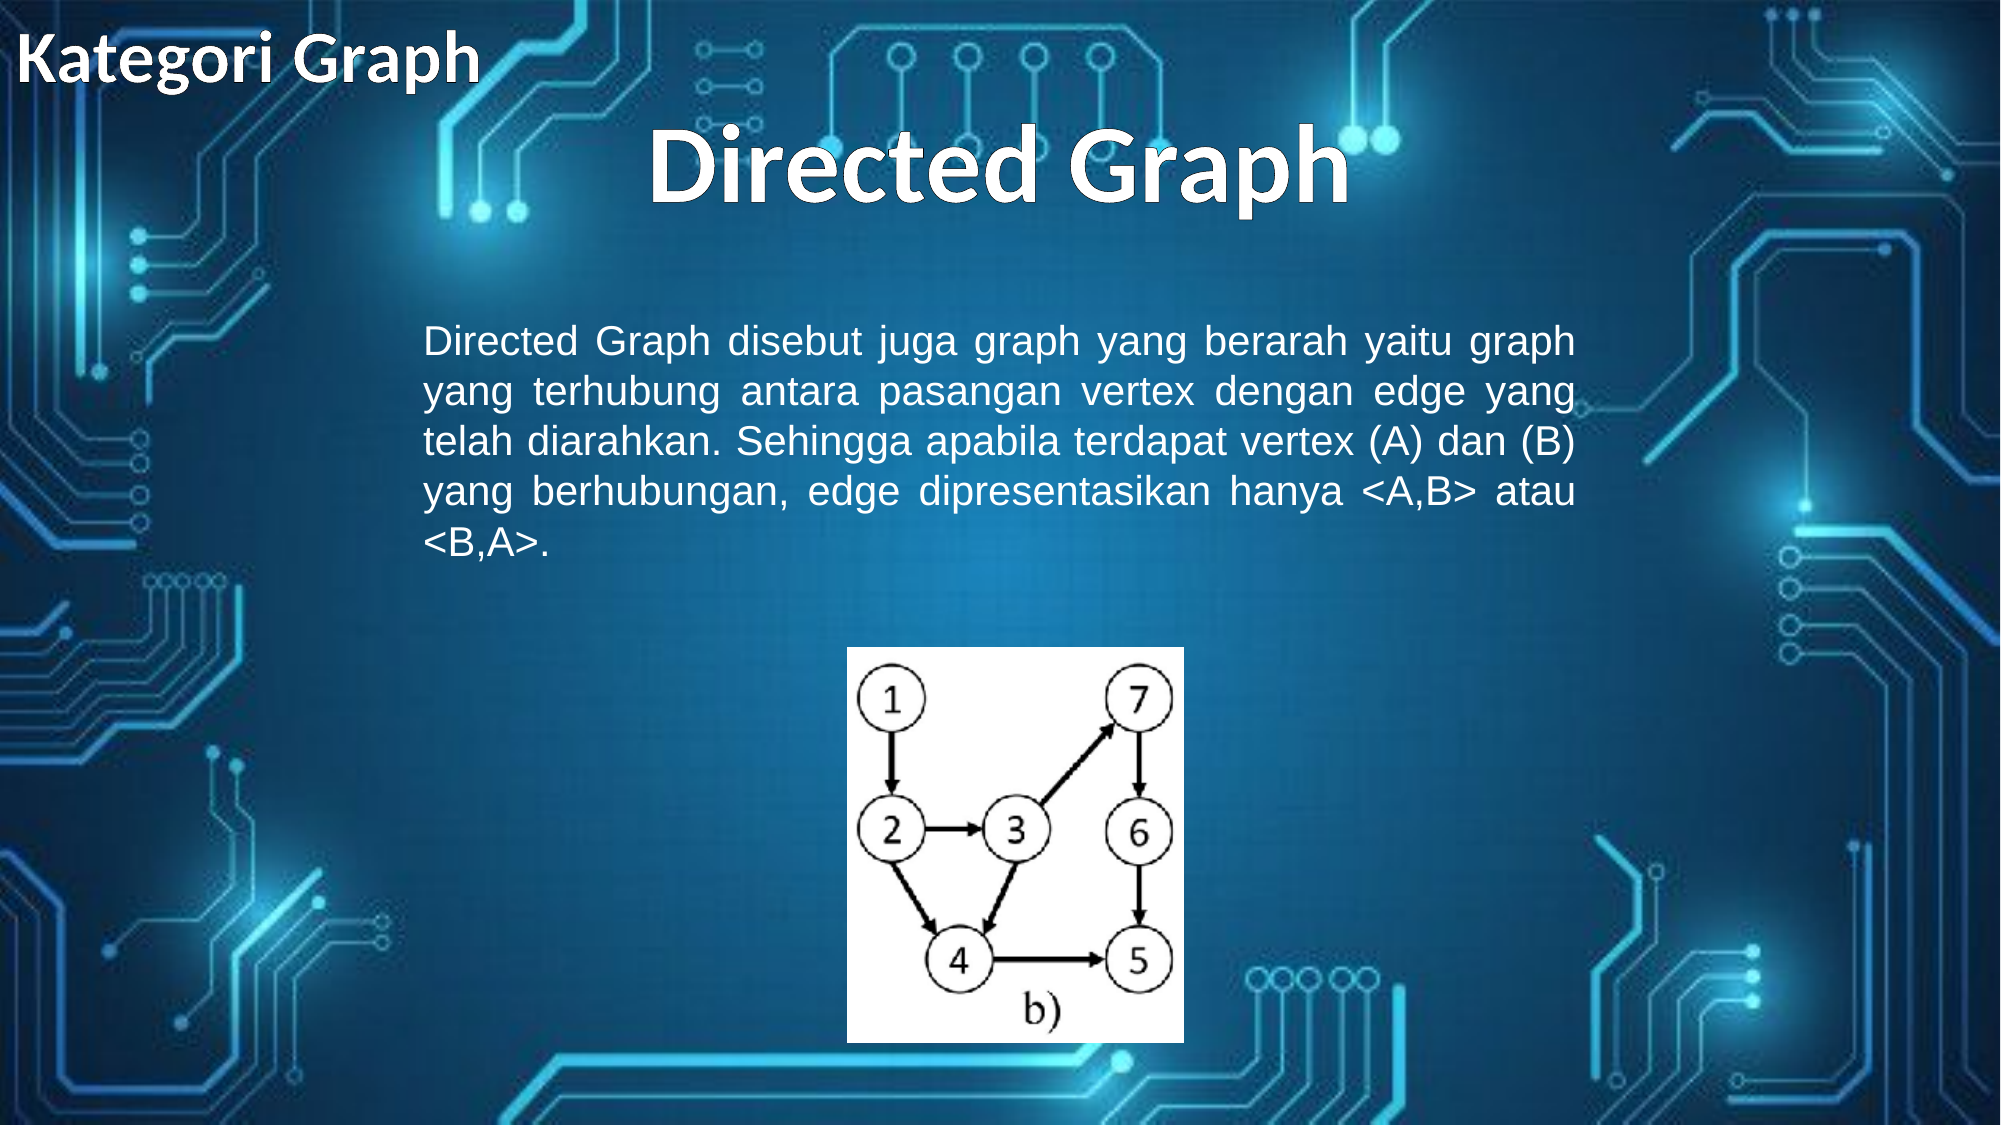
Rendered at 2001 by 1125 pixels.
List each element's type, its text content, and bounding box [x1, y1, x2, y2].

text_box Directed Graph [631, 82, 1369, 233]
text_box Kategori Graph [0, 0, 499, 105]
text_box Directed Graph disebut juga graph yang berarah yaitu graph yang terhubung antara pasangan vertex dengan edge yang telah diarahkan. Sehingga apabila terdapat vertex (A) dan (B) yang berhubungan, edge dipresentasikan hanya <A,B> atau <B,A>. [408, 306, 1592, 572]
picture [0, 0, 2001, 1125]
